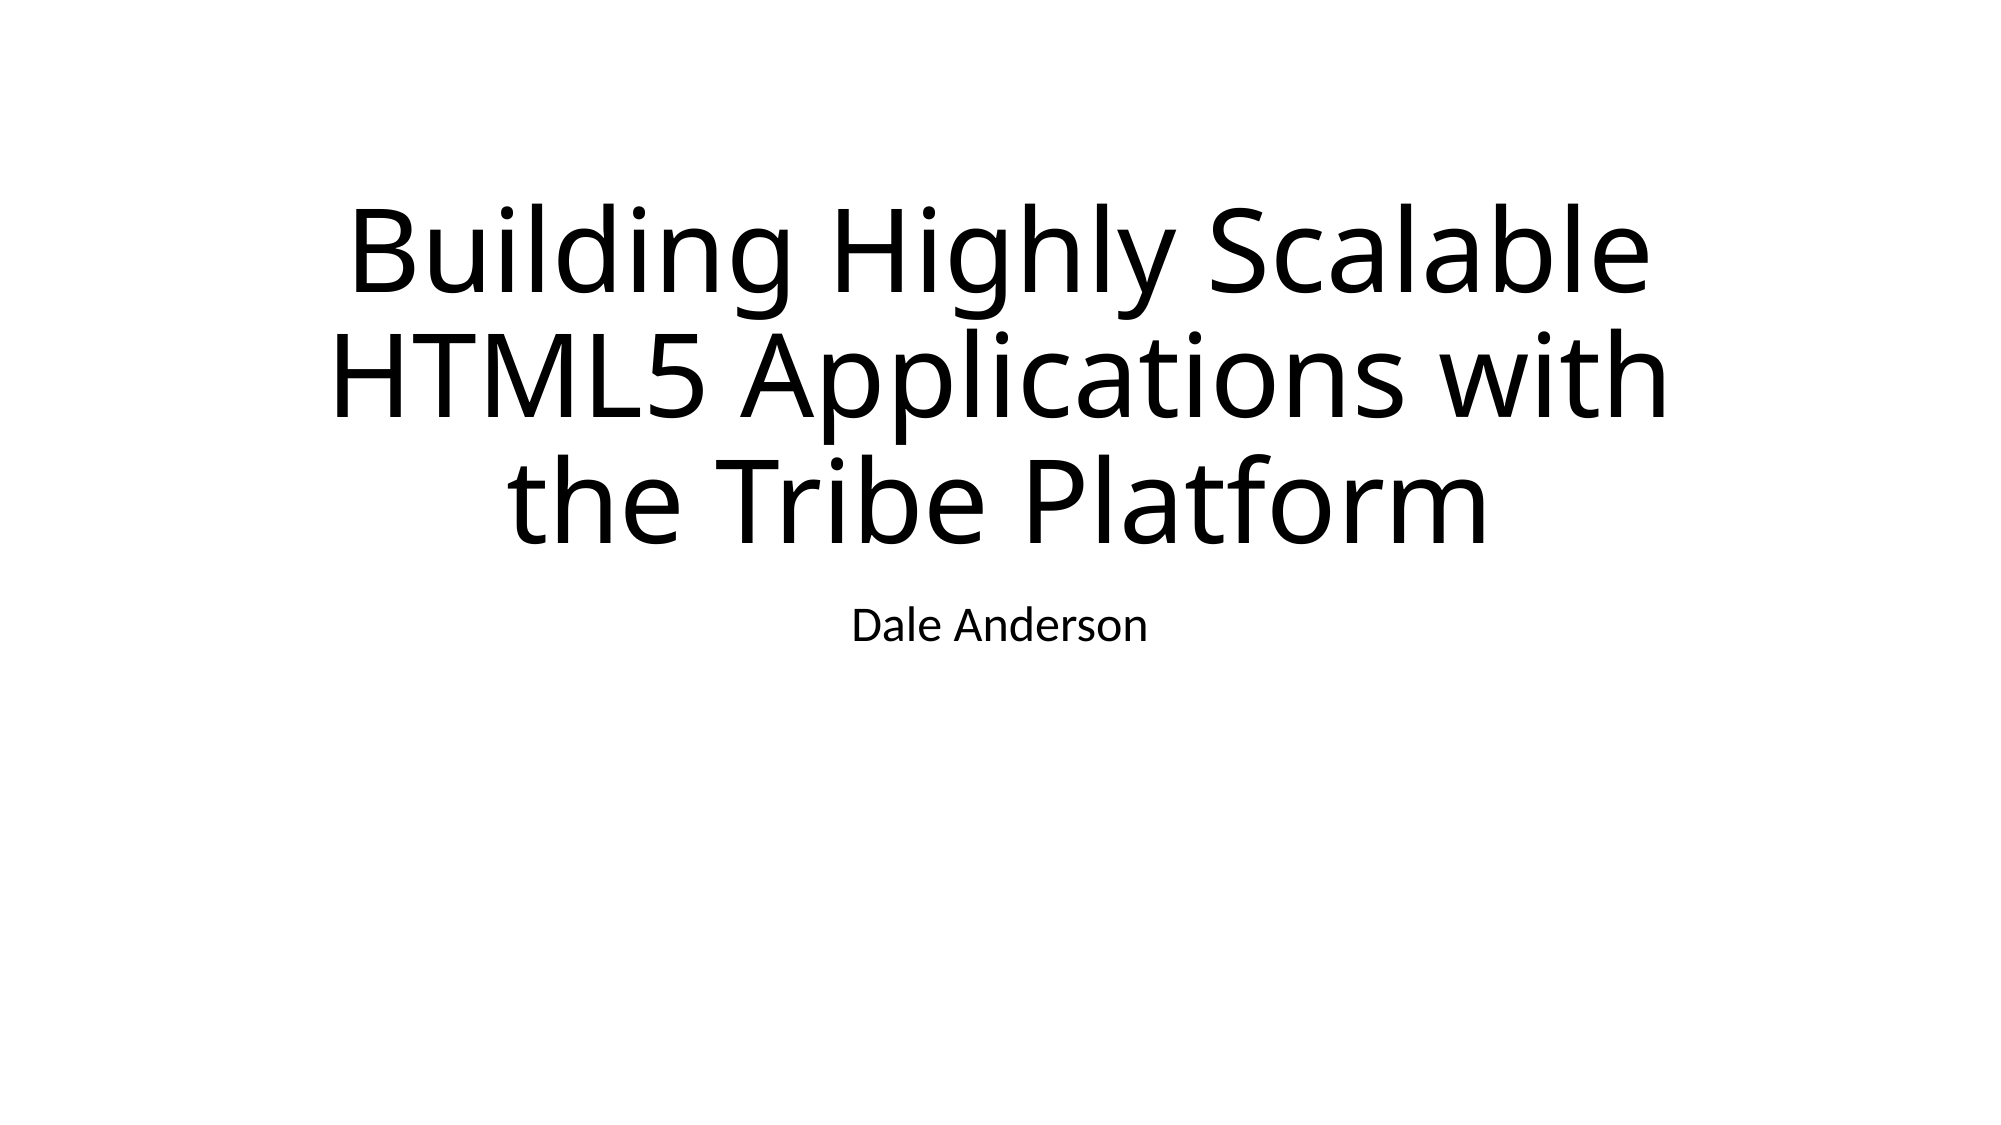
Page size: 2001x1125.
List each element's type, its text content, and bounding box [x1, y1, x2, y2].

title Building Highly Scalable HTML5 Applications with the Tribe Platform [249, 184, 1750, 576]
subtitle Dale Anderson [249, 590, 1750, 863]
